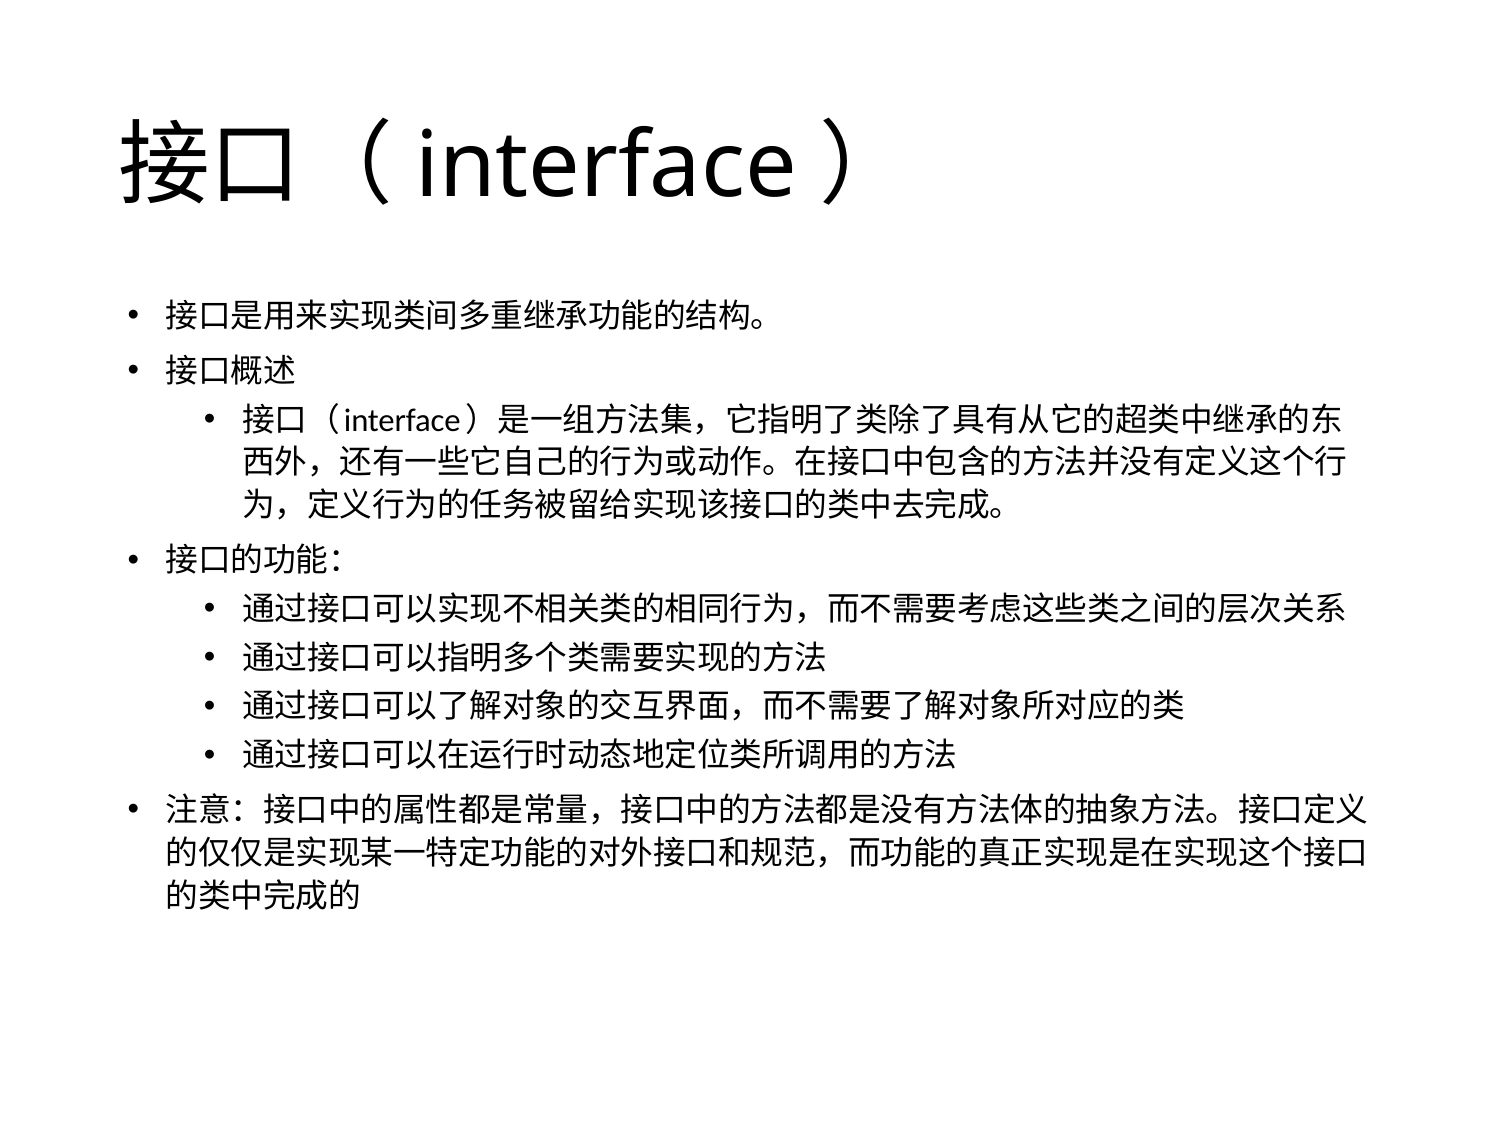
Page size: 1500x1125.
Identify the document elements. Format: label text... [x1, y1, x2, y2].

title 接口（interface） [103, 104, 1379, 229]
list 接口是用来实现类间多重继承功能的结构。 接口概述 接口（interface）是一组方法集，它指明了类除了具有从它的超类中继承的东西外，还有一些它自己的行为或动作。在接口中包含的方法并没有定义这个行为，定义行为的任务被留给实现该接口的类中去完成。 接口的功能： 通过接口可以实现不相关类的相同行为，而不需要考虑这些类之间的层次关系 通过接口可以指明多个类需要实现的方法 通过接口可以了解对象的交互界面，而不需要了解对象所对应的类 通过接口可以在运行时动态地定位类所调用的方法 注意：接口中的属性都是常量，接口中的方法都是没有方法体的抽象方法。接口定义的仅仅是实现某一特定功能的对外接口和规范，而功能的真正实现是在实现这个接口的类中完成的 [112, 283, 1388, 959]
